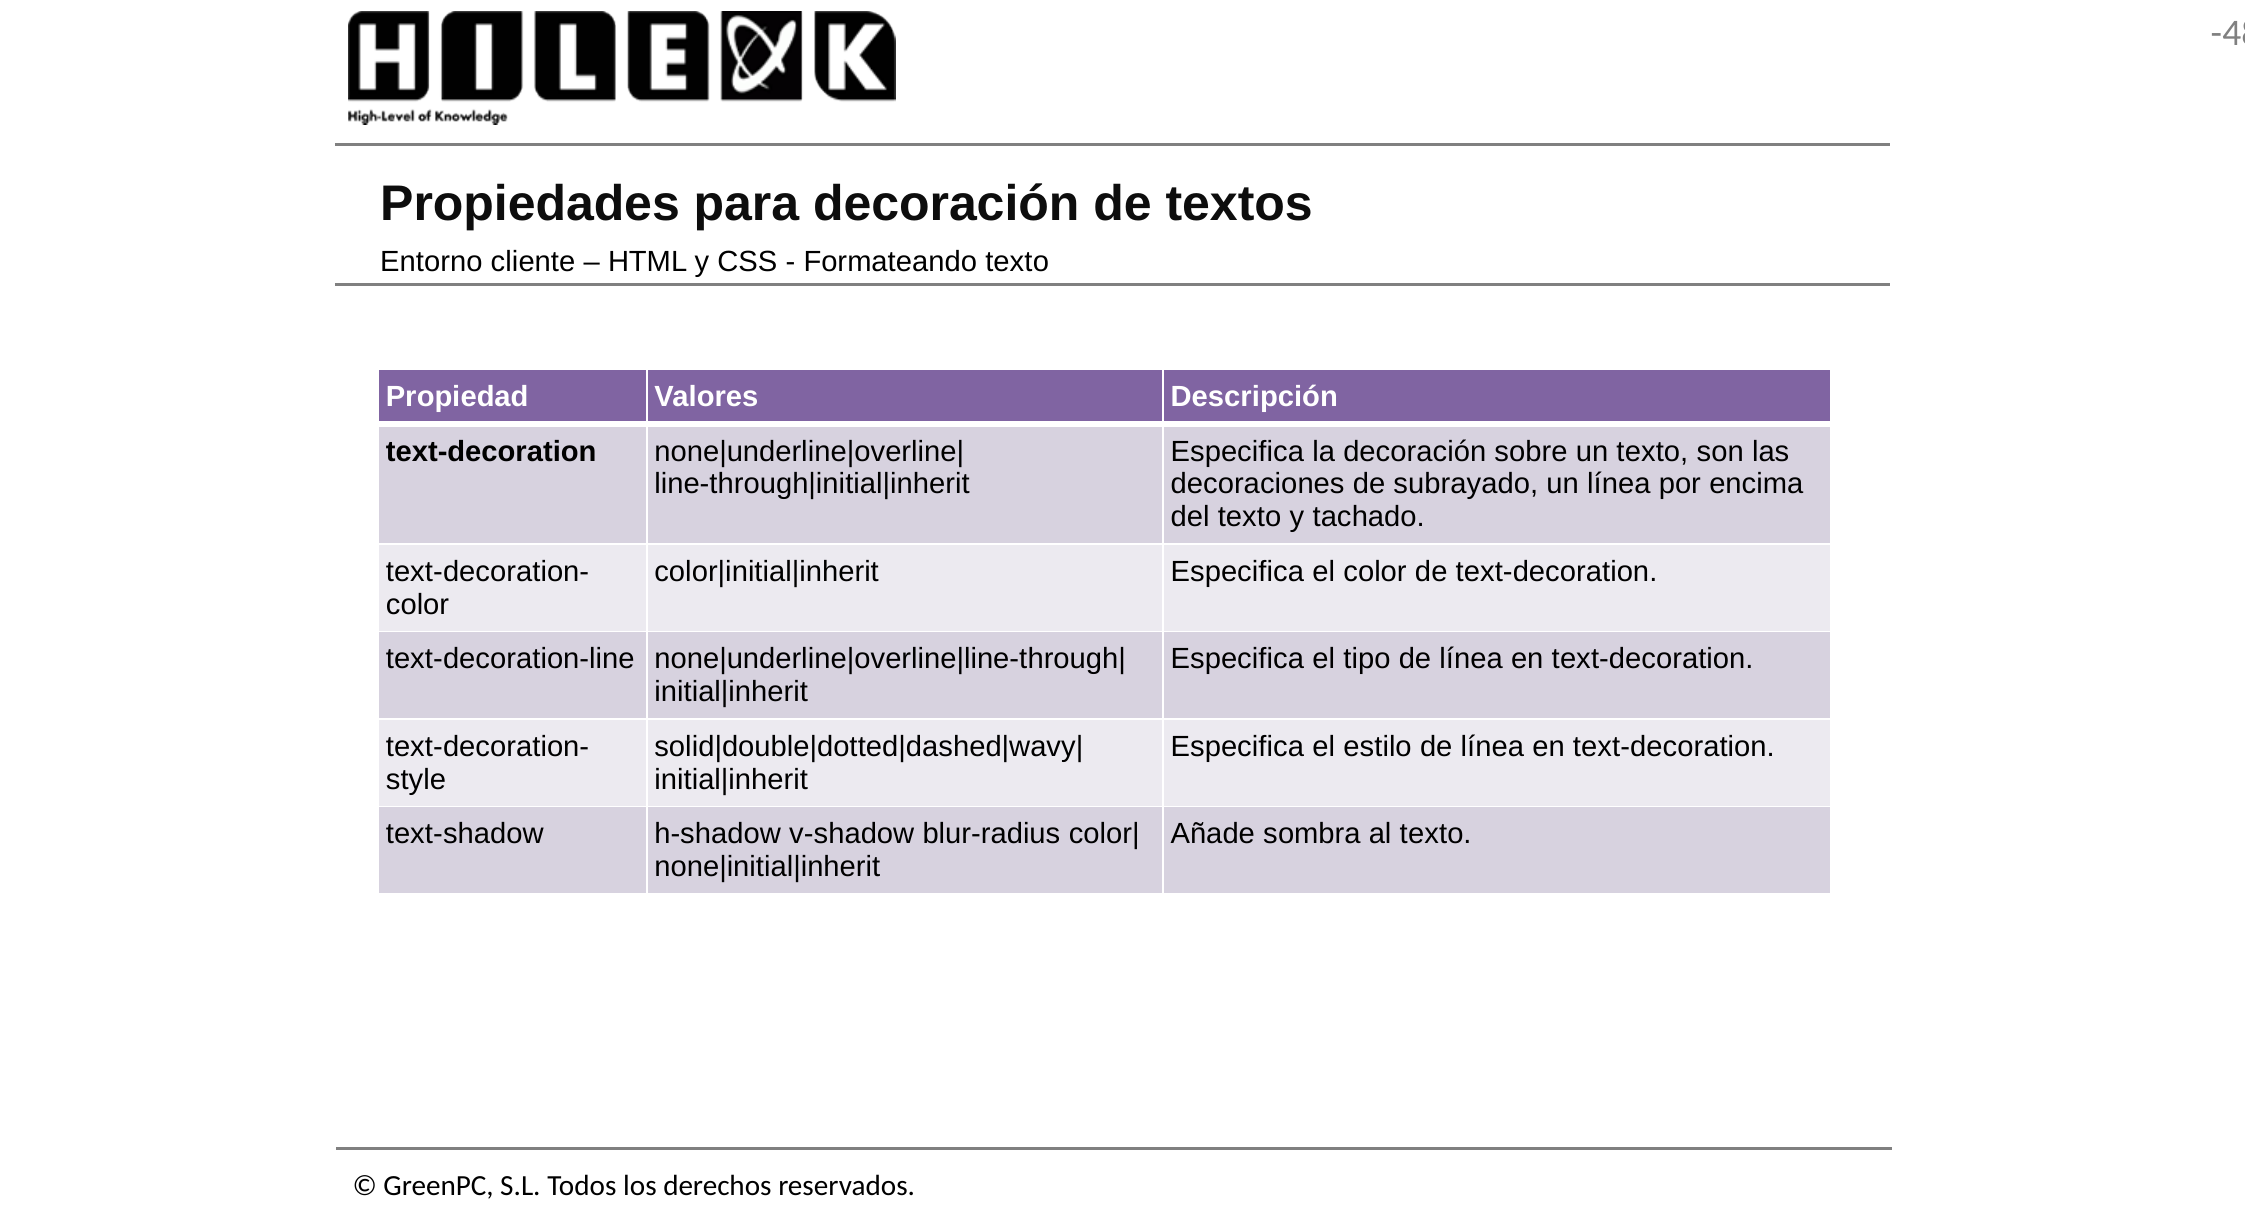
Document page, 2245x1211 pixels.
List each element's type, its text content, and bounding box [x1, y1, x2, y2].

list Entorno cliente – HTML y CSS - Formateando texto [360, 231, 1808, 288]
table_header Descripción [1164, 370, 1830, 421]
title Propiedades para decoración de textos [360, 159, 1879, 241]
table_header Propiedad [379, 370, 646, 421]
table_cell Especifica el estilo de línea en text-decoration. [1164, 720, 1830, 806]
picture [348, 11, 896, 125]
table_cell text-decoration [379, 427, 646, 543]
table_cell Especifica el tipo de línea en text-decoration. [1164, 632, 1830, 718]
table_cell Especifica la decoración sobre un texto, son las decoraciones de subrayado, un línea por encima del texto y tachado. [1164, 427, 1830, 543]
table_cell color|initial|inherit [648, 545, 1162, 631]
table_cell text-decoration-style [379, 720, 646, 806]
table_cell none|underline|overline| line-through|initial|inherit [648, 427, 1162, 543]
text_box [377, 309, 1843, 406]
table_header Valores [648, 370, 1162, 421]
table_cell text-decoration-color [379, 545, 646, 631]
table_cell solid|double|dotted|dashed|wavy|initial|inherit [648, 720, 1162, 806]
table_cell Añade sombra al texto. [1164, 807, 1830, 893]
table_cell text-shadow [379, 807, 646, 893]
table_cell h-shadow v-shadow blur-radius color|none|initial|inherit [648, 807, 1162, 893]
table_cell text-decoration-line [379, 632, 646, 718]
table_cell Especifica el color de text-decoration. [1164, 545, 1830, 631]
table_cell none|underline|overline|line-through|initial|inherit [648, 632, 1162, 718]
